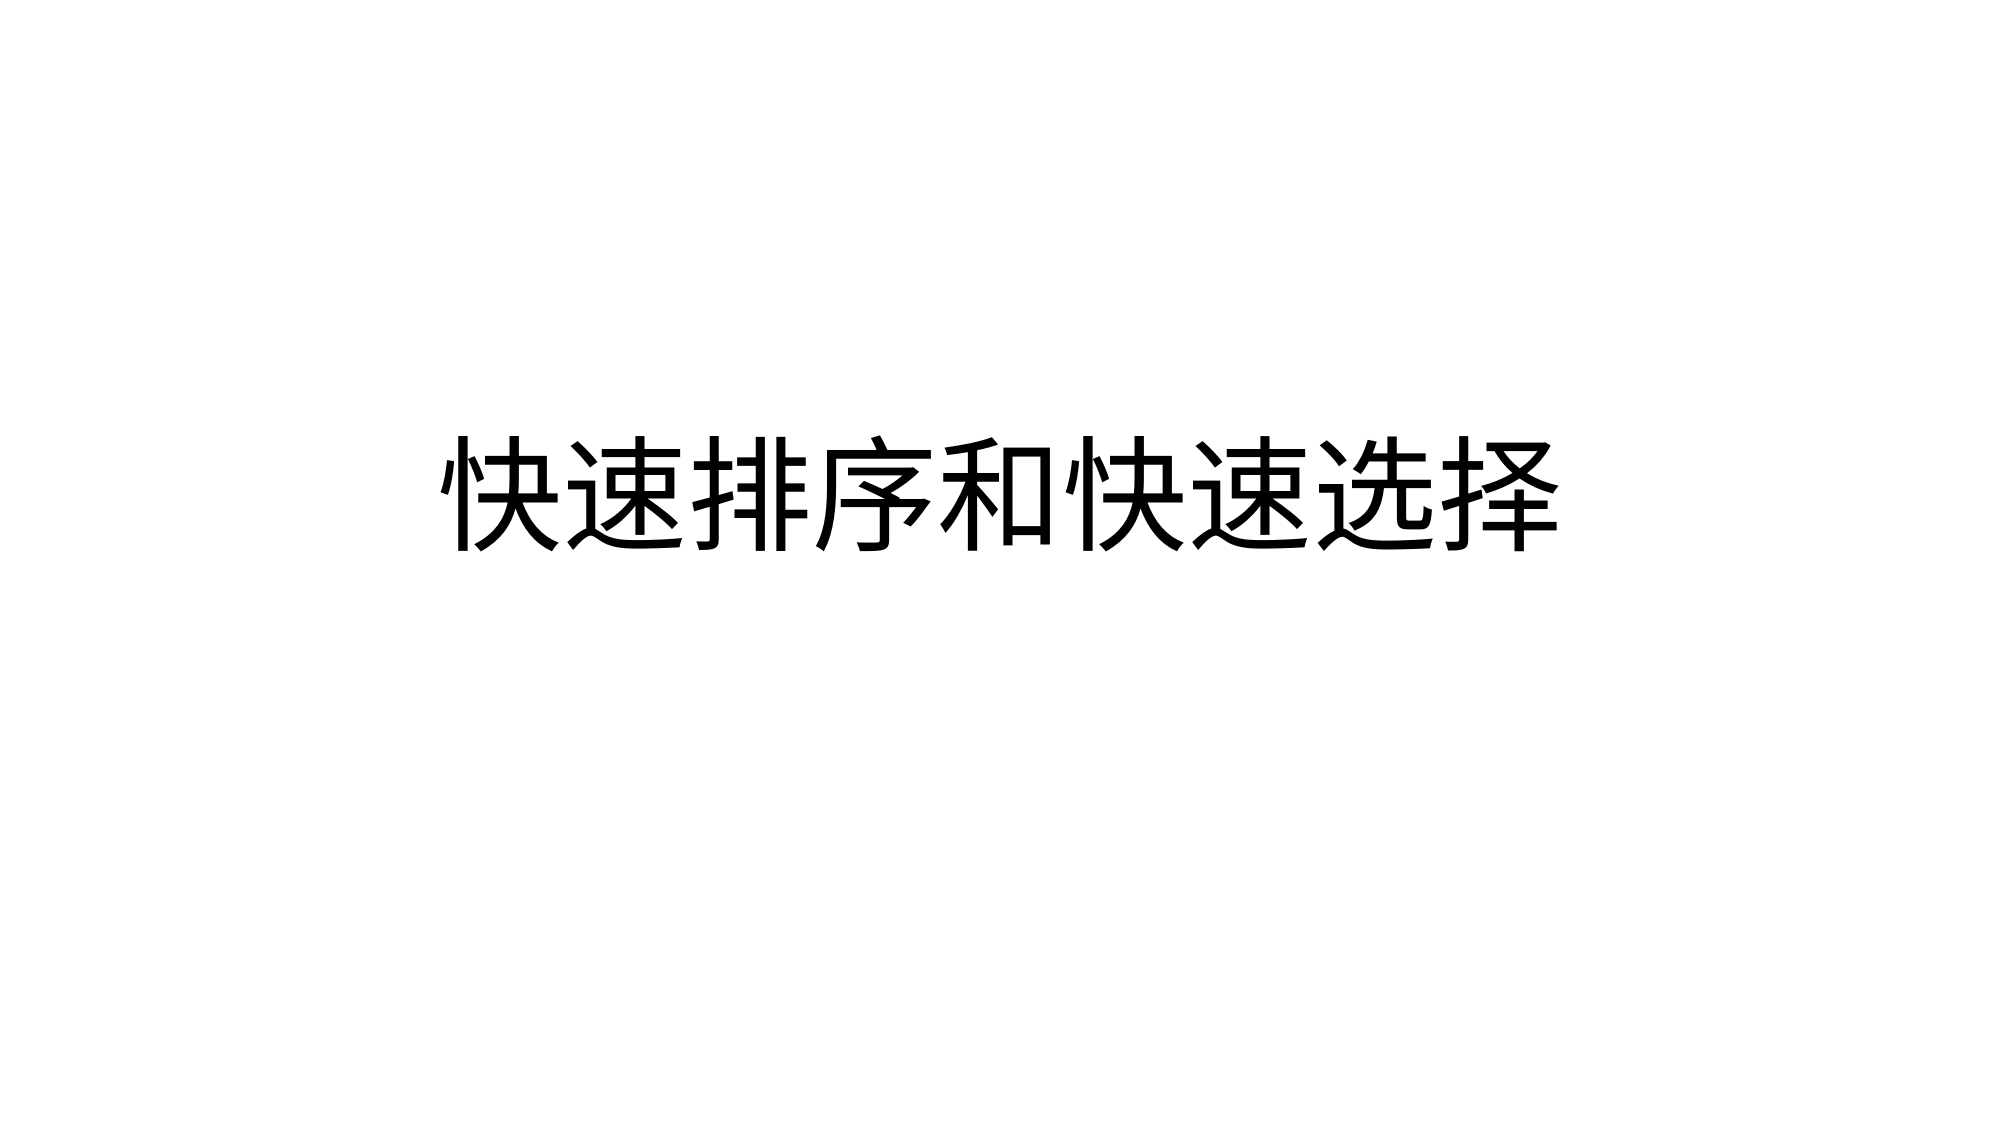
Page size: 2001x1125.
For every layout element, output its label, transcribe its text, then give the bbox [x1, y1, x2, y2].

title 快速排序和快速选择 [249, 184, 1750, 576]
